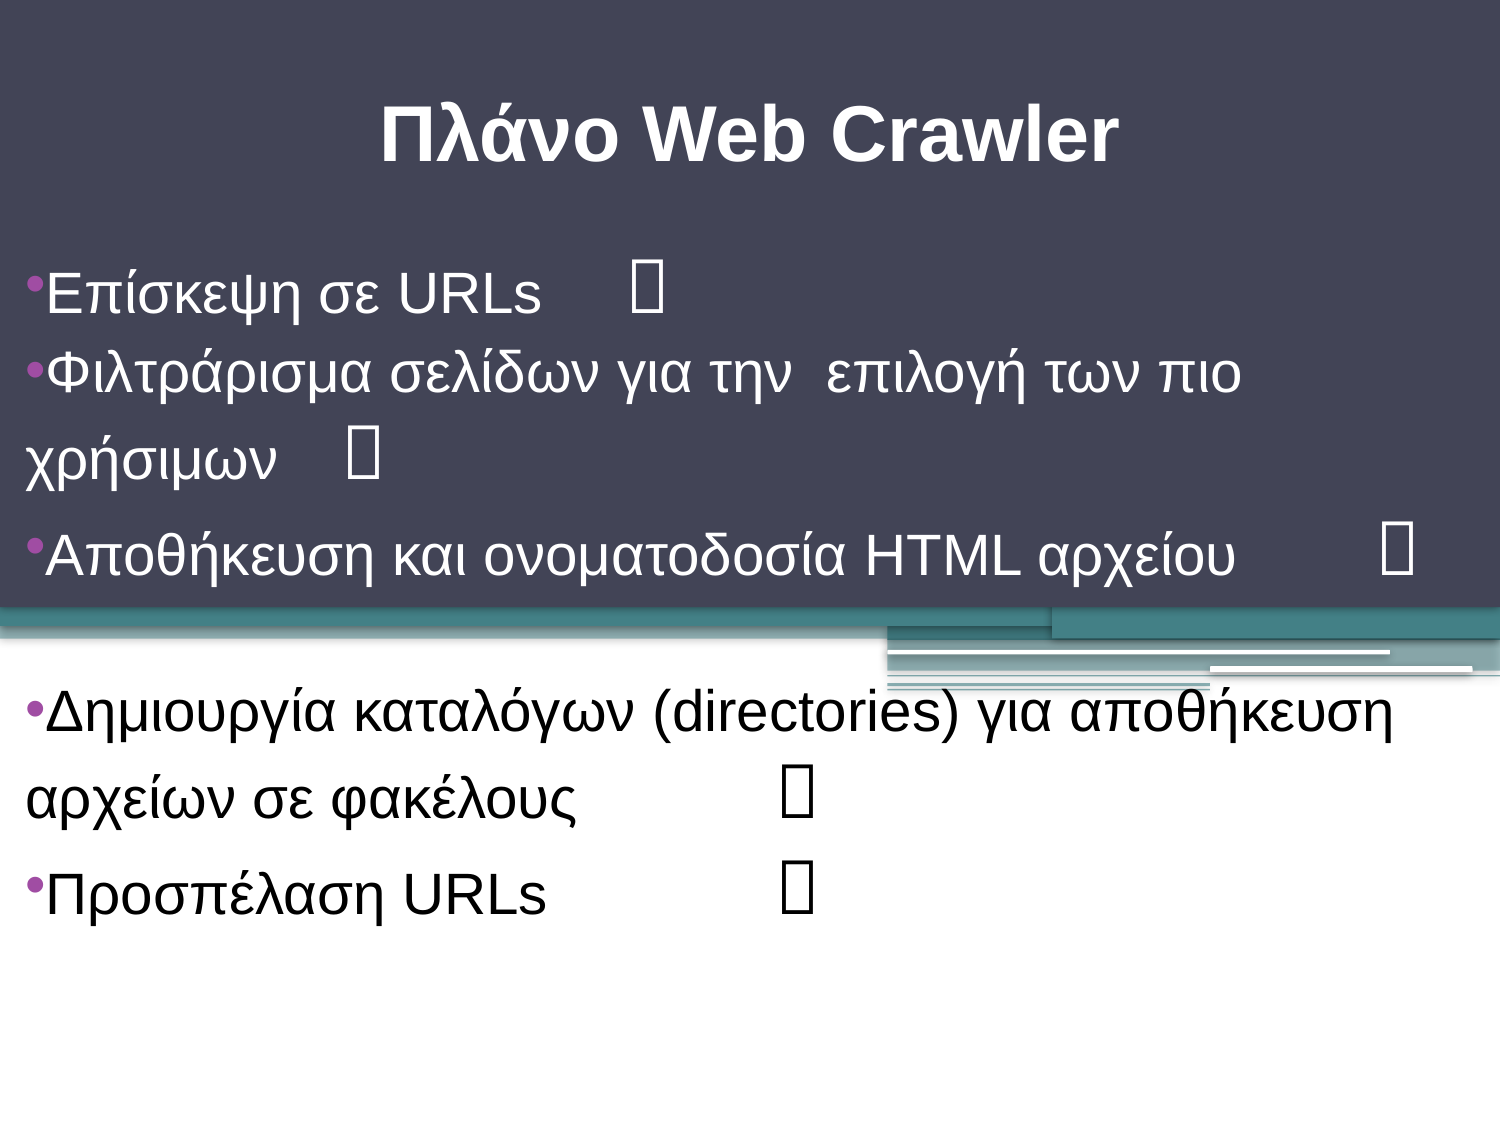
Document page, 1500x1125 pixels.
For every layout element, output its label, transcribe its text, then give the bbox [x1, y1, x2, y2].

subtitle Επίσκεψη σε URLs  Φιλτράρισμα σελίδων για την επιλογή των πιο χρήσιμων  Αποθήκευση και ονοματοδοσία HTML αρχείου  Δημιουργία καταλόγων (directories) για αποθήκευση αρχείων σε φακέλους  Προσπέλαση URLs  [0, 231, 1500, 1005]
title Πλάνο Web Crawler [0, 0, 1500, 186]
